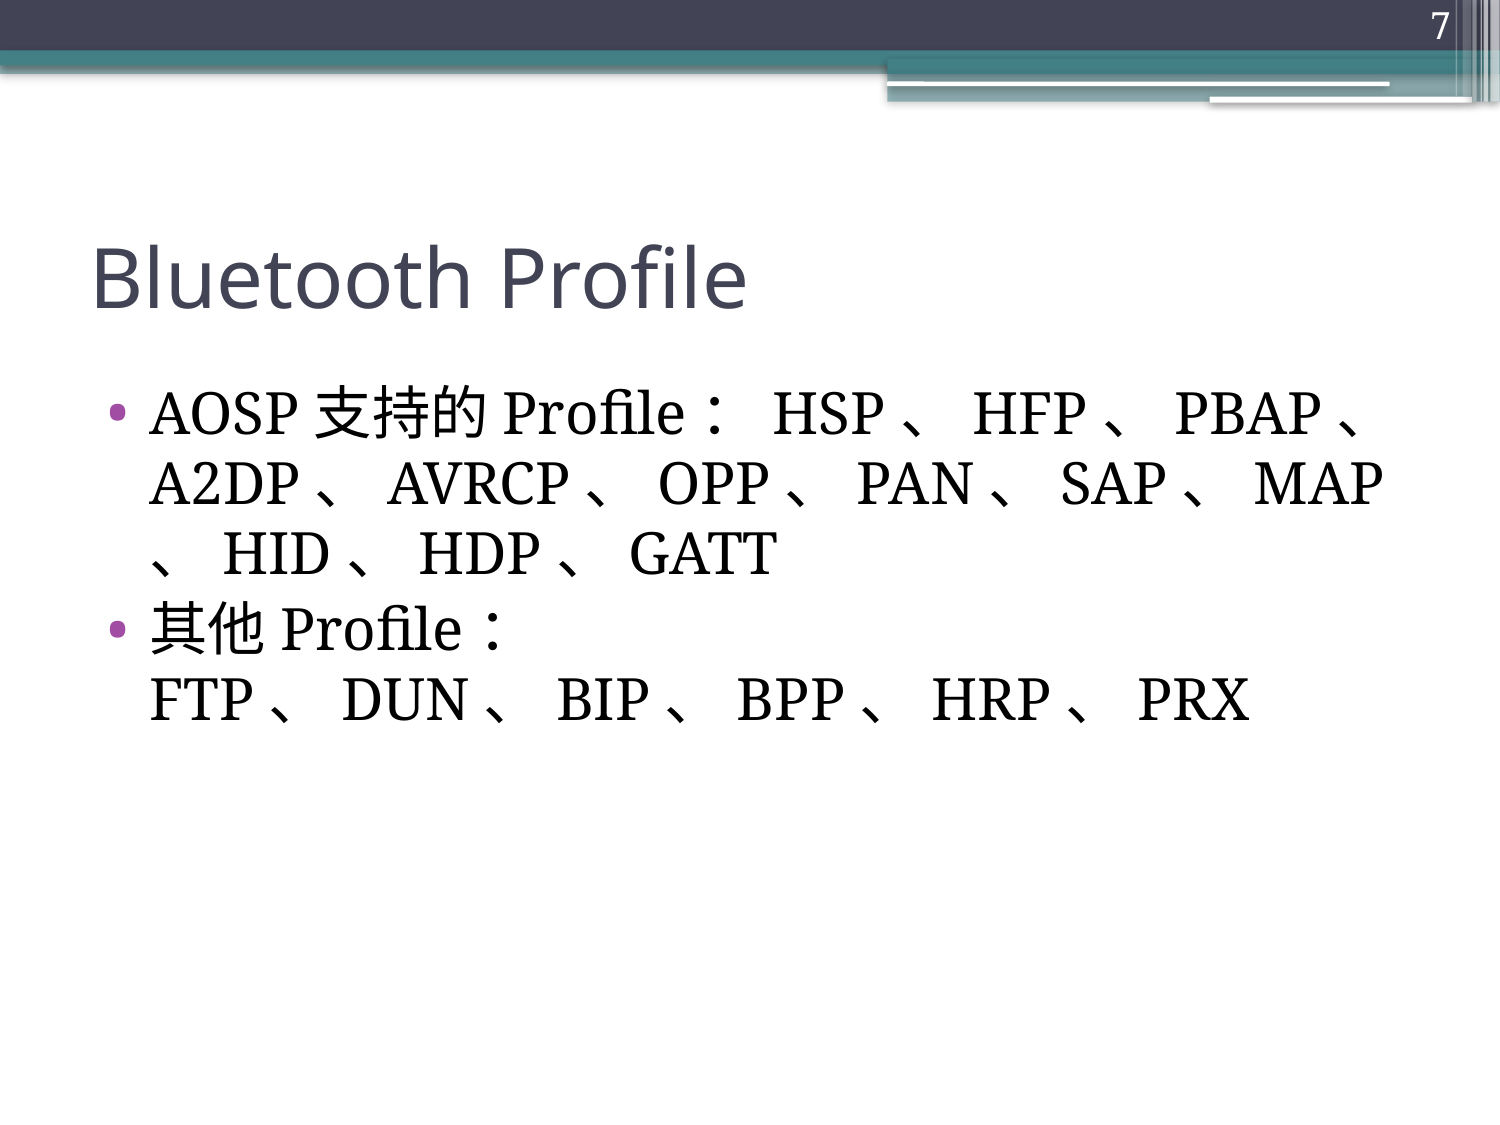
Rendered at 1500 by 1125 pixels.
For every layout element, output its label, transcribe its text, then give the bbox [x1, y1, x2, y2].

slide_number 7 [1341, 0, 1466, 61]
title Bluetooth Profile [75, 187, 1425, 363]
list AOSP支持的Profile：HSP、HFP、PBAP、A2DP、AVRCP、OPP、PAN、SAP、MAP、HID、HDP、GATT 其他Profile：FTP、DUN、BIP、BPP、HRP、PRX [75, 368, 1425, 1083]
